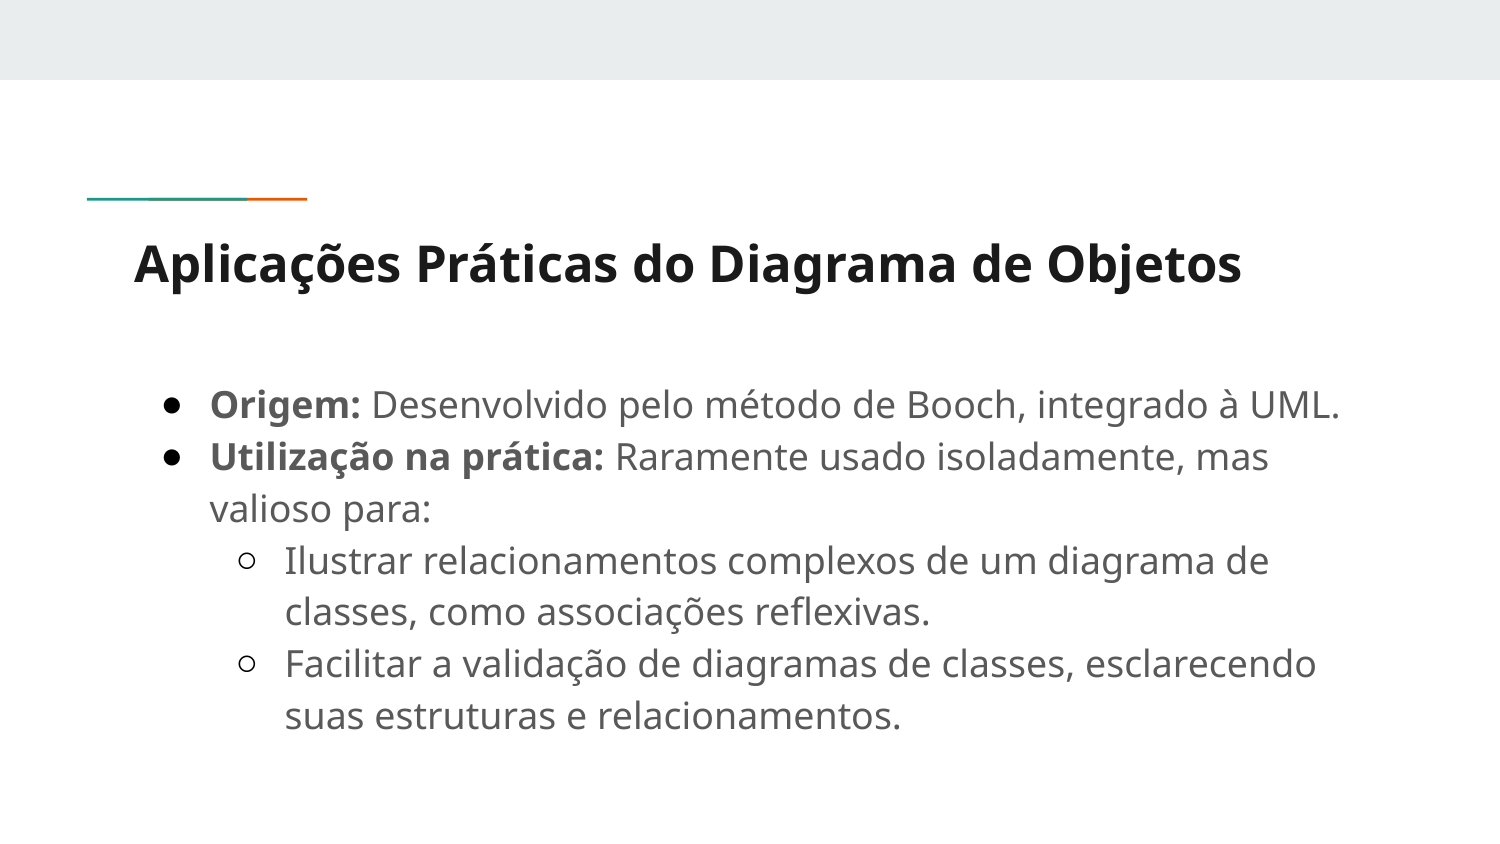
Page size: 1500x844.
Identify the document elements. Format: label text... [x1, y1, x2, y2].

title Aplicações Práticas do Diagrama de Objetos [119, 216, 1381, 305]
list Origem: Desenvolvido pelo método de Booch, integrado à UML. Utilização na prática: Raramente usado isoladamente, mas valioso para: Ilustrar relacionamentos complexos de um diagrama de classes, como associações reflexivas. Facilitar a validação de diagramas de classes, esclarecendo suas estruturas e relacionamentos. [119, 341, 1381, 771]
